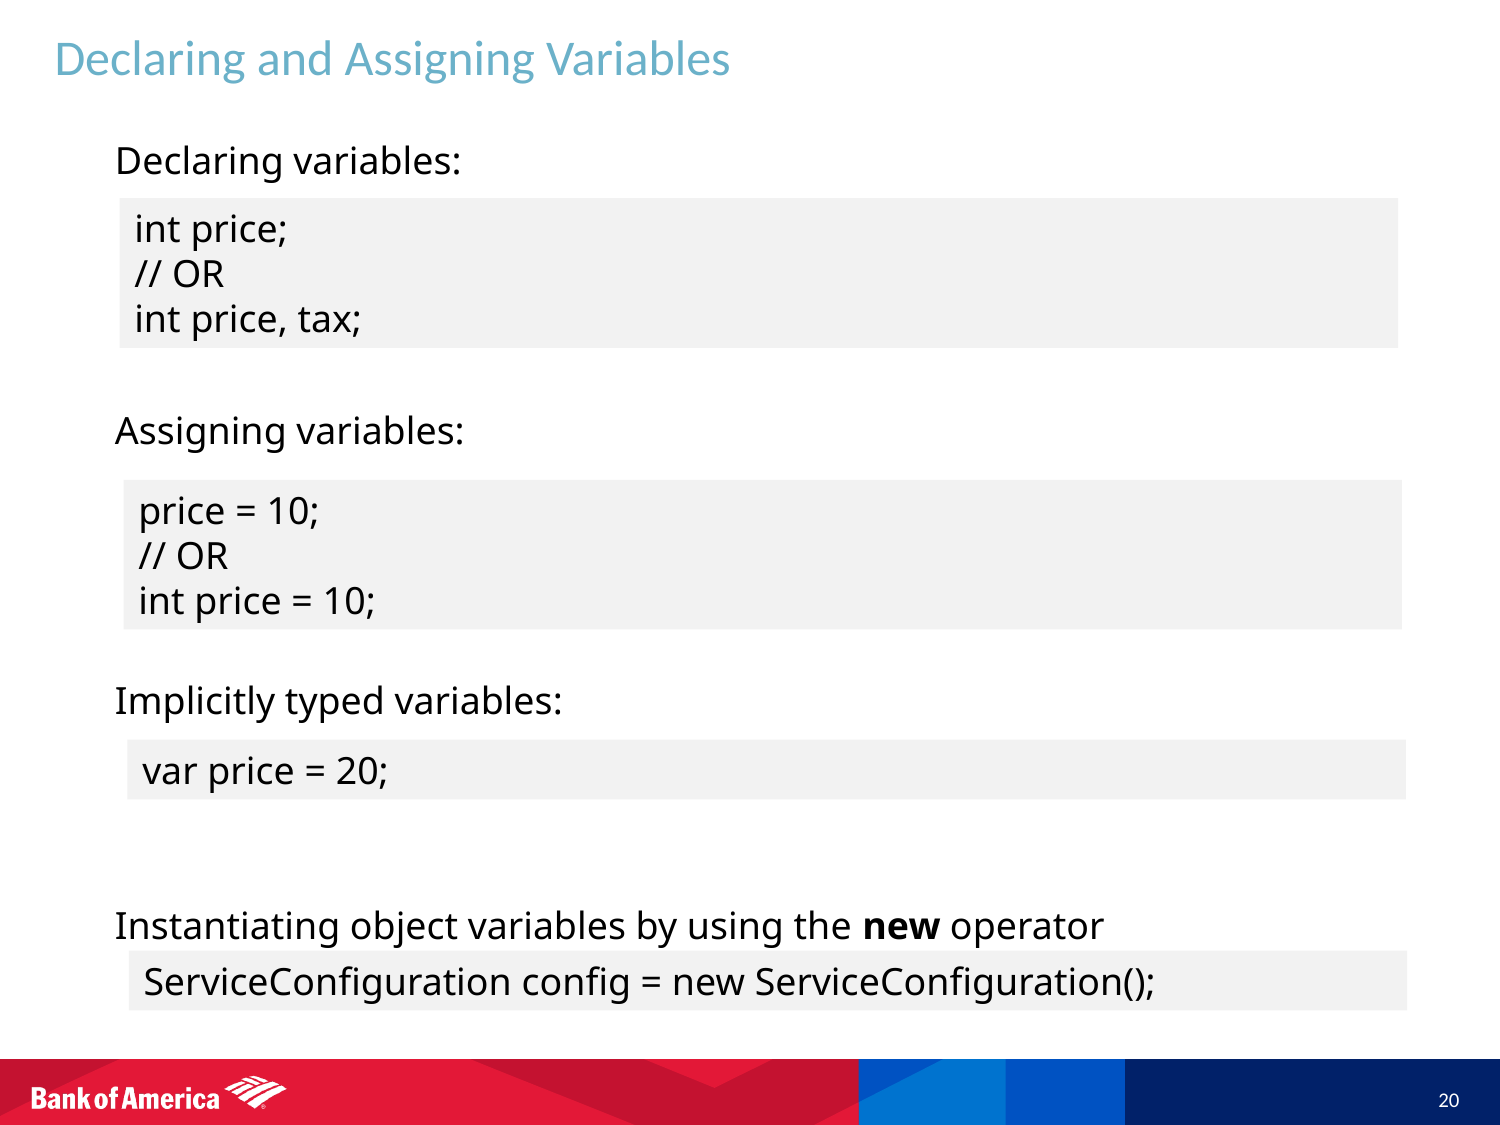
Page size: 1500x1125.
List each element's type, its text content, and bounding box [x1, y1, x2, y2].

slide_number 20 [1398, 1080, 1500, 1118]
text_box int price; // OR int price, tax; [119, 197, 1399, 349]
picture [30, 1074, 288, 1110]
text_box ServiceConfiguration config = new ServiceConfiguration(); [128, 950, 1408, 1011]
text_box Declaring variables: Assigning variables: Implicitly typed variables: Instantiating object variables by using the new operator [115, 137, 1447, 840]
text_box price = 10; // OR int price = 10; [123, 479, 1403, 630]
title Declaring and Assigning Variables [54, 18, 1445, 152]
text_box var price = 20; [127, 739, 1407, 800]
